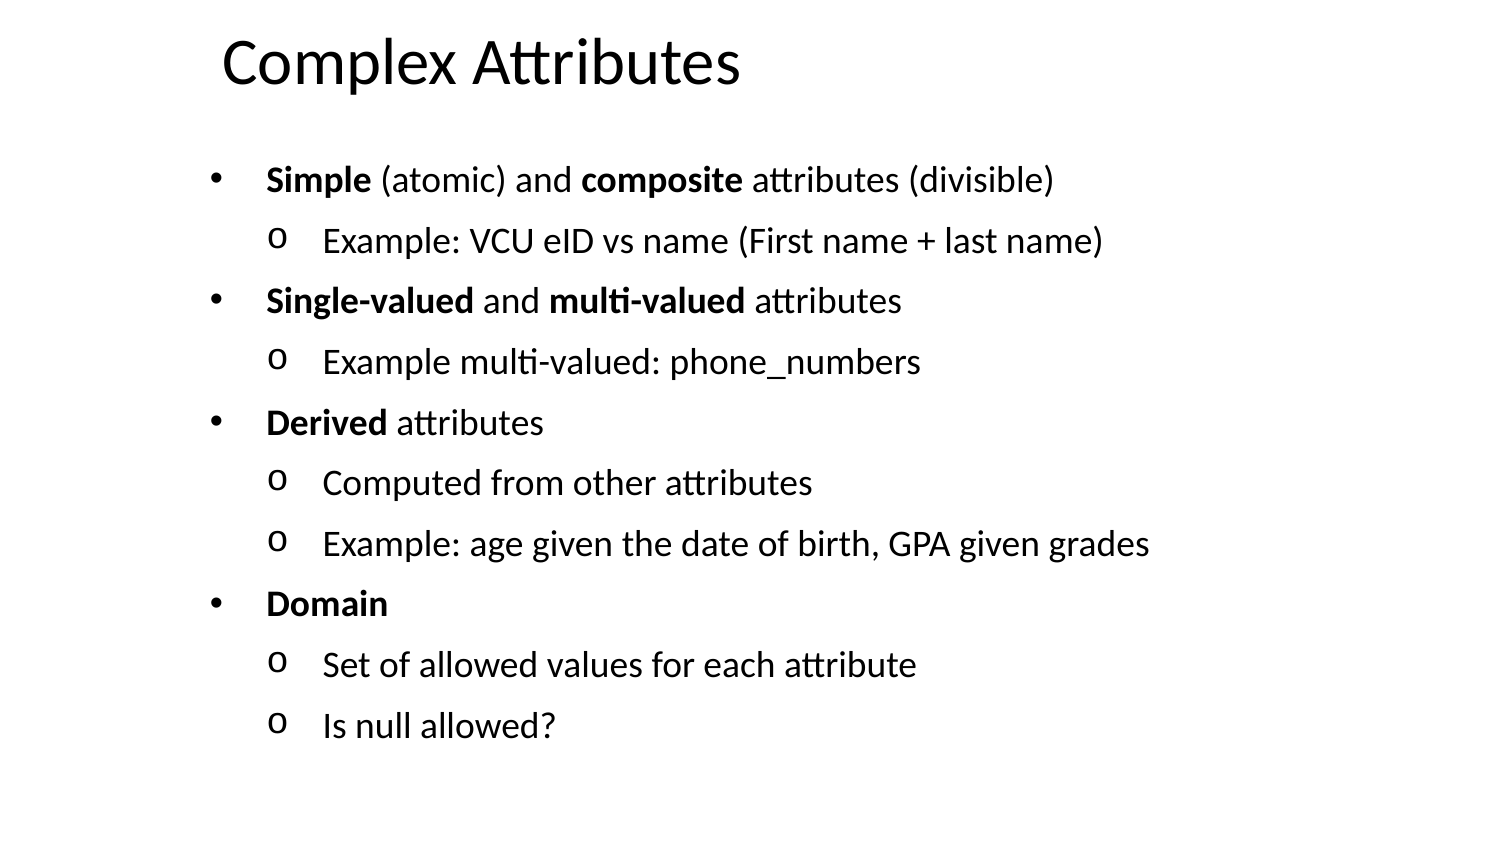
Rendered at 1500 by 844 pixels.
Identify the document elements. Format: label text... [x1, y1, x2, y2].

text_box Complex Attributes [220, 17, 1187, 98]
text_box Simple (atomic) and composite attributes (divisible) Example: VCU eID vs name (First name + last name) Single-valued and multi-valued attributes Example multi-valued: phone_numbers Derived attributes Computed from other attributes Example: age given the date of birth, GPA given grades Domain Set of allowed values for each attribute Is null allowed? [152, 98, 1421, 746]
